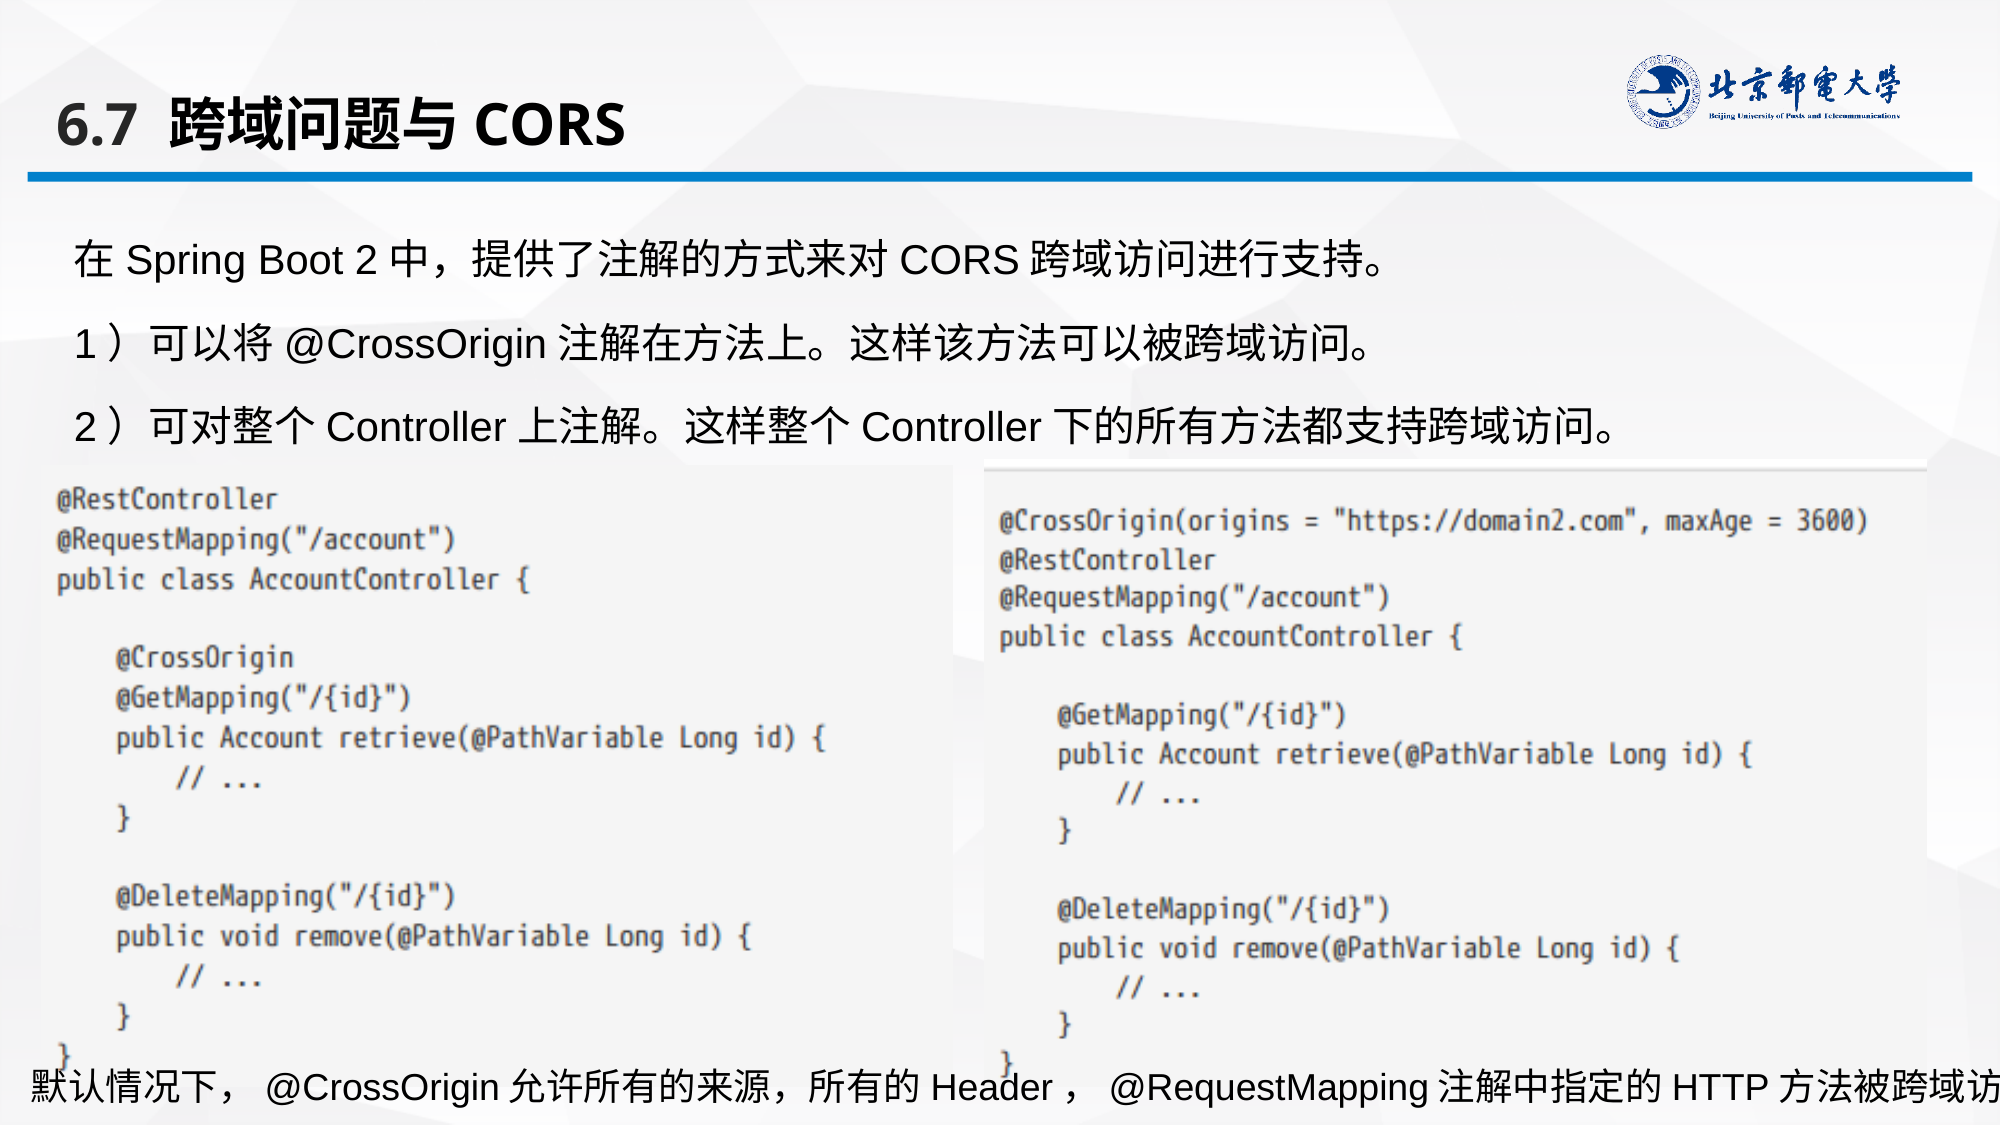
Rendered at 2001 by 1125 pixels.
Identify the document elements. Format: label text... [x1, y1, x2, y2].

picture [0, 0, 2000, 1125]
text_box 在Spring Boot 2中，提供了注解的方式来对CORS跨域访问进行支持。 1）可以将@CrossOrigin注解在方法上。这样该方法可以被跨域访问。 2）可对整个Controller上注解。这样整个Controller下的所有方法都支持跨域访问。 [41, 200, 1929, 458]
title 6.7 跨域问题与CORS [41, 52, 1188, 200]
text_box 默认情况下，@CrossOrigin允许所有的来源，所有的Header，@RequestMapping注解中指定的HTTP方法被跨域访问 [15, 1055, 2000, 1116]
